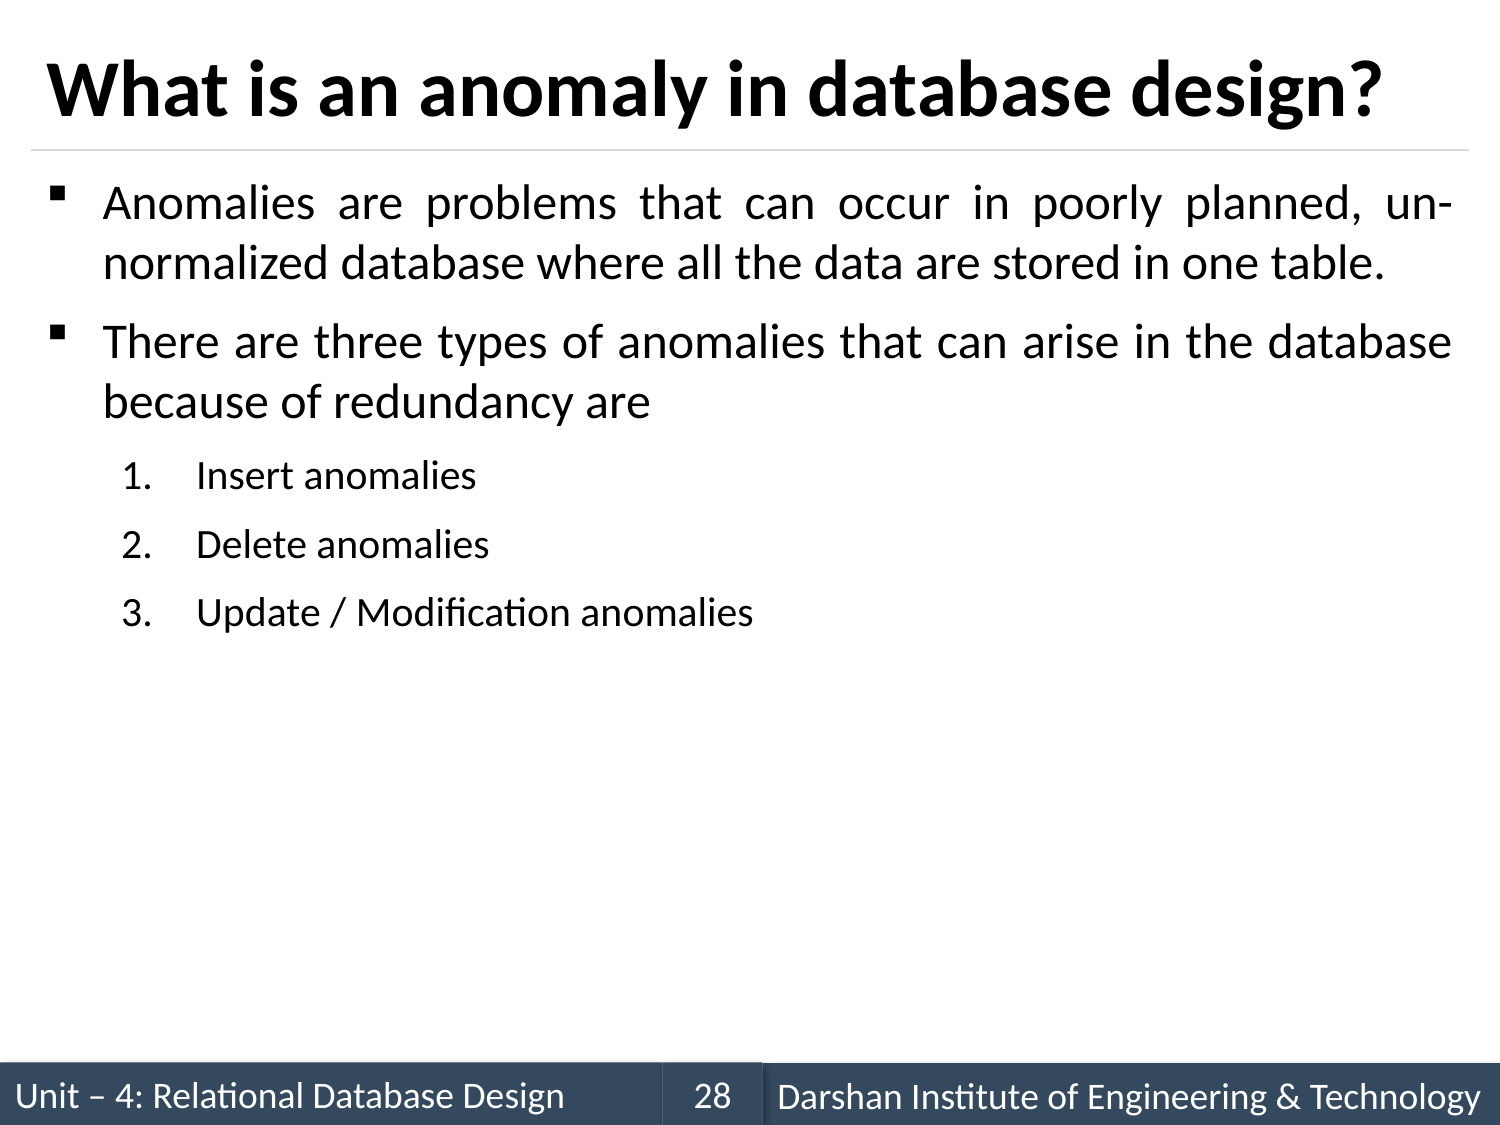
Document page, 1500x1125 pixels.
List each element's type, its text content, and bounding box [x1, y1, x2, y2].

title What is an anomaly in database design? [31, 17, 1469, 150]
list Anomalies are problems that can occur in poorly planned, un-normalized database where all the data are stored in one table. There are three types of anomalies that can arise in the database because of redundancy are Insert anomalies Delete anomalies Update / Modification anomalies [31, 162, 1469, 1038]
